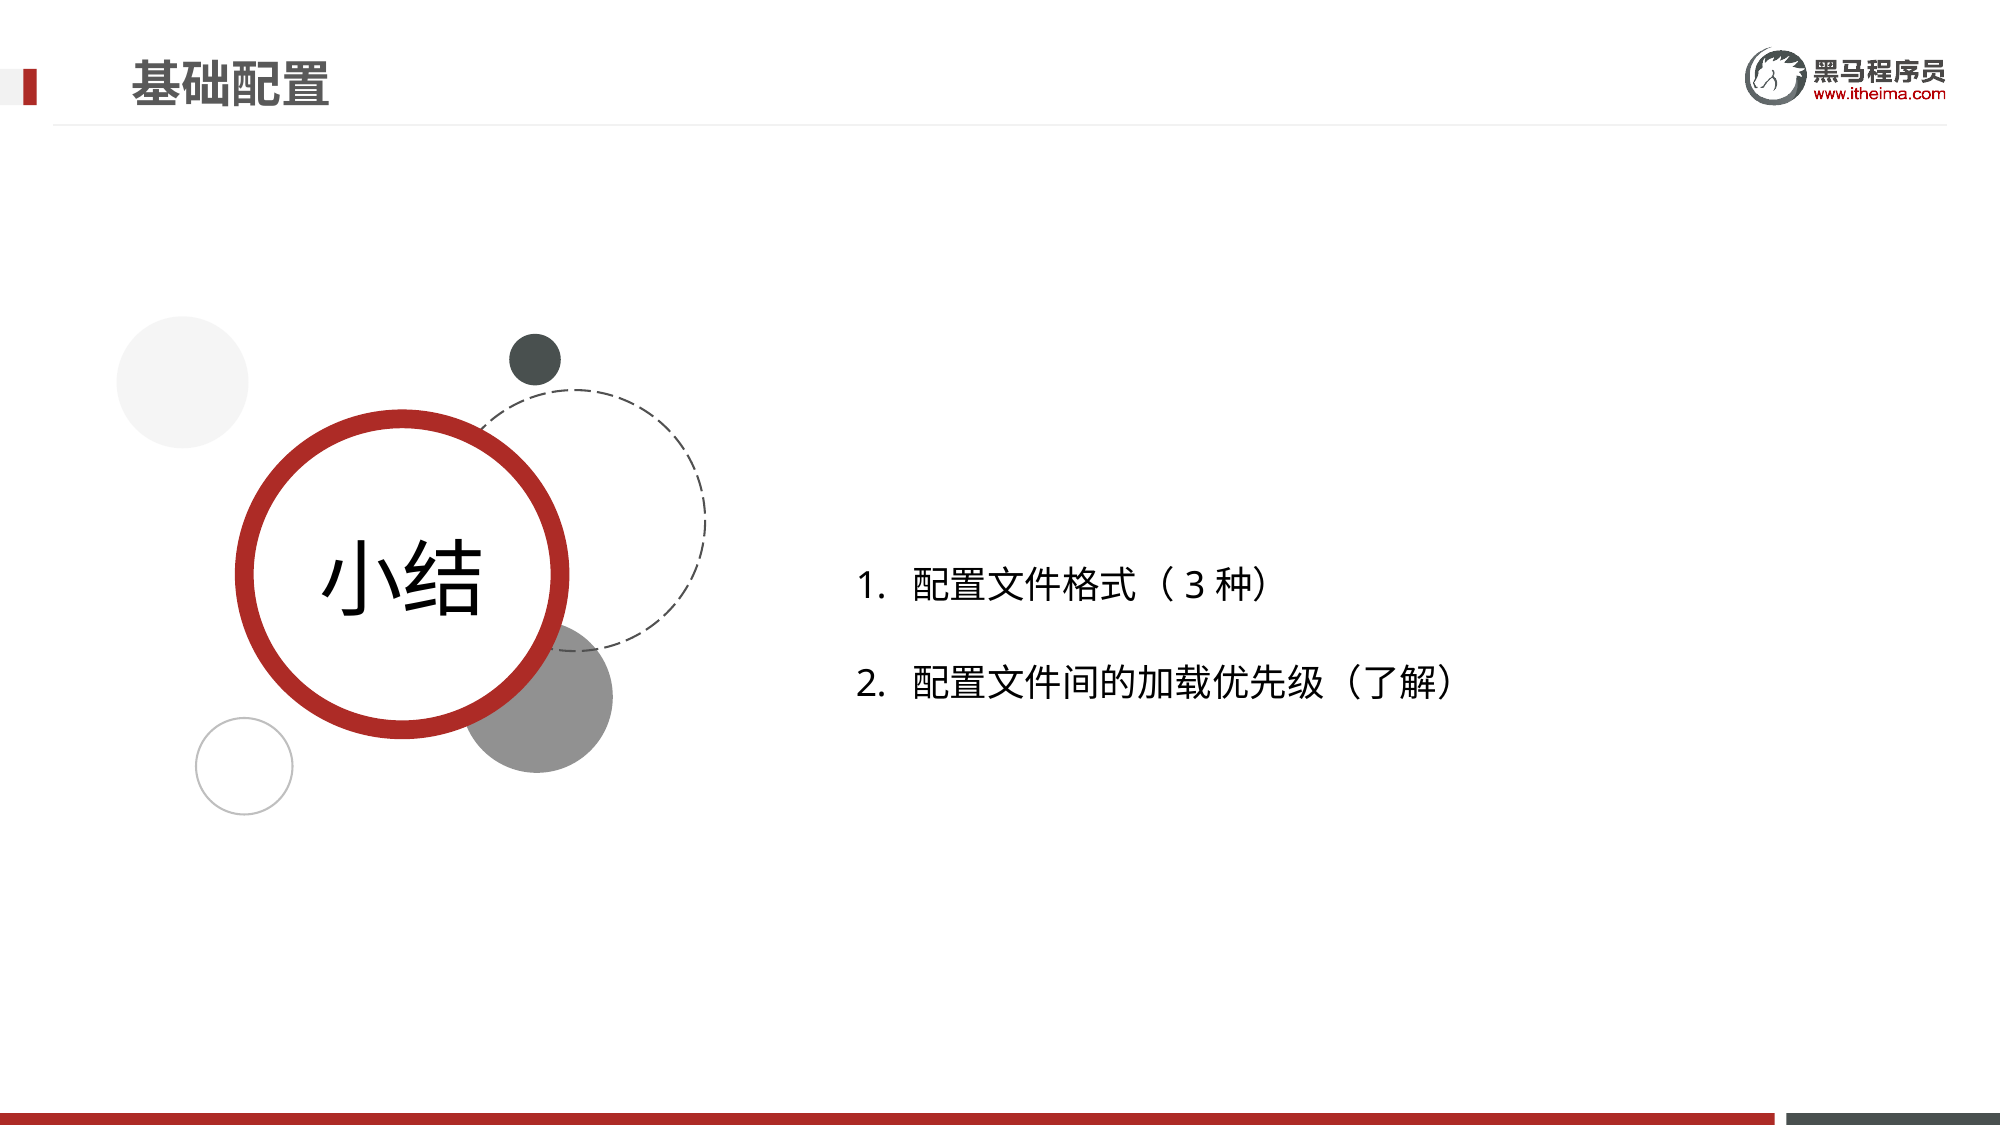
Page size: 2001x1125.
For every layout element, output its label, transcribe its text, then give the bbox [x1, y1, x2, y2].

title 基础配置 [116, 40, 1556, 125]
picture [1744, 46, 1946, 106]
list 配置文件格式（3种） 配置文件间的加载优先级（了解） [841, 239, 1786, 980]
